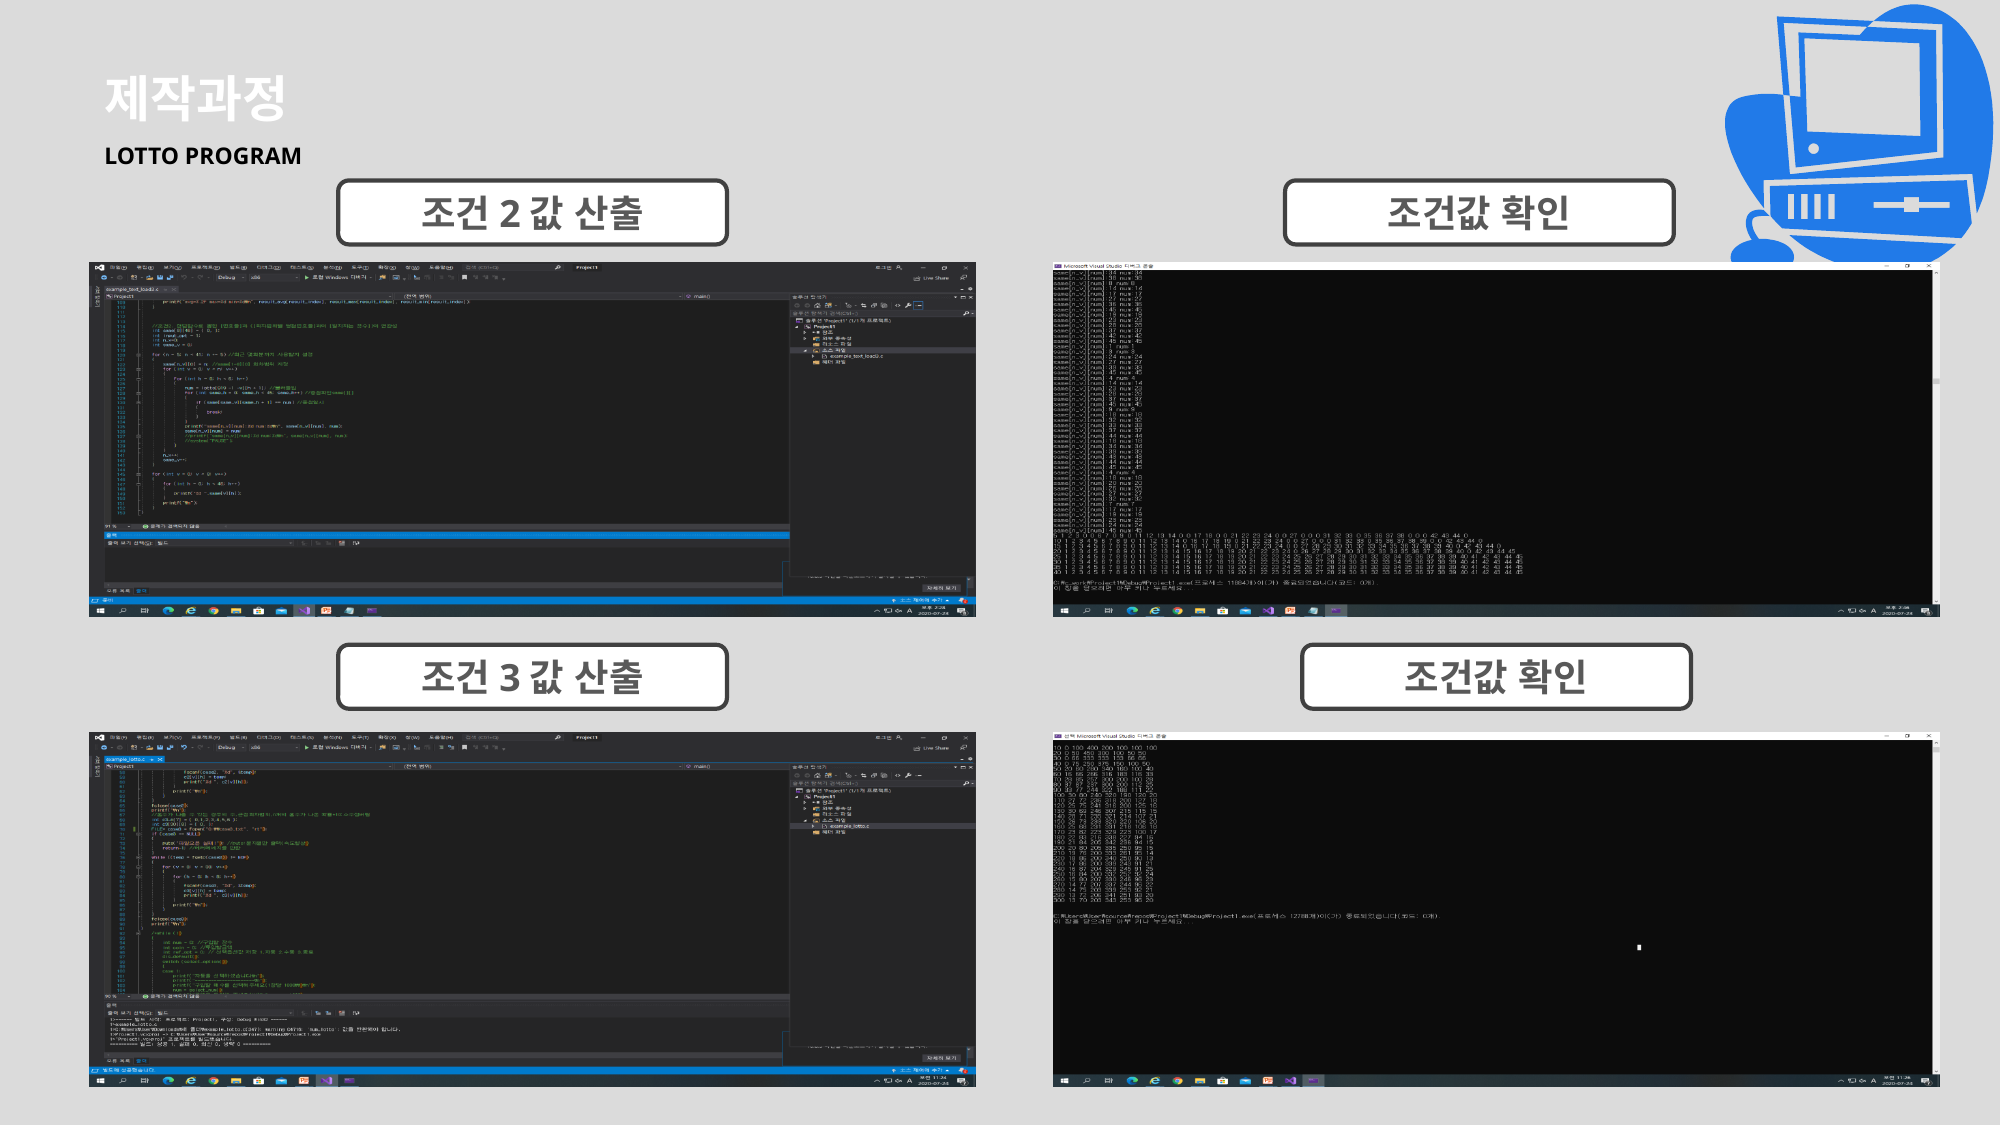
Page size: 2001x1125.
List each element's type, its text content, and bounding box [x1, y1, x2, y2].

text_box 제작과정 LOTTO PROGRAM [89, 60, 995, 177]
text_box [89, 180, 1940, 617]
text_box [89, 644, 1940, 1087]
picture [1723, 2, 2000, 276]
